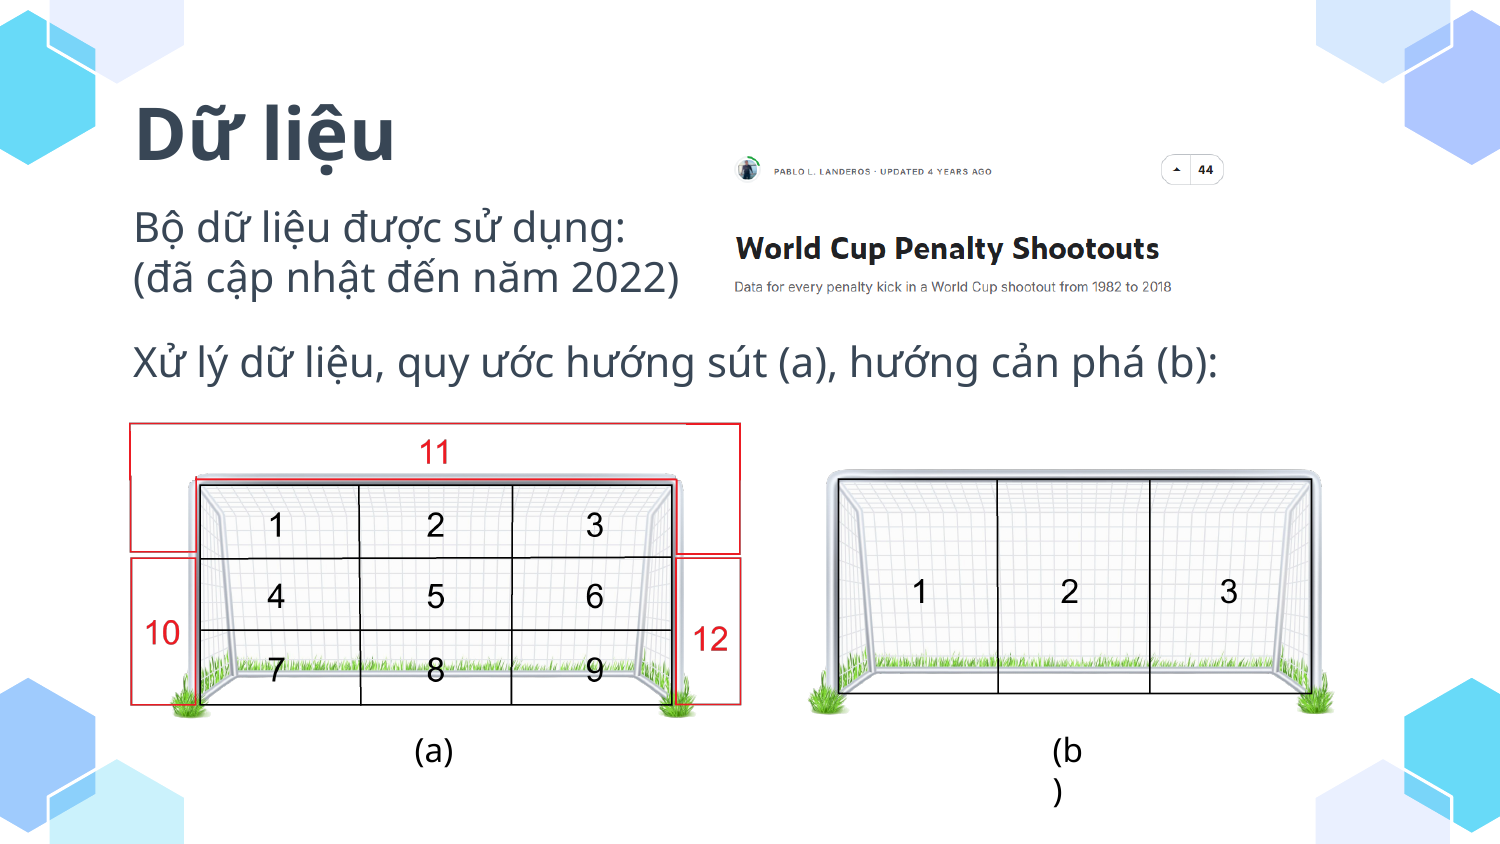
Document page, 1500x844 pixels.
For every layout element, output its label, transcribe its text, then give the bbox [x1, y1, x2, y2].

title Dữ liệu [118, 72, 1382, 167]
list Bộ dữ liệu được sử dụng: (đã cập nhật đến năm 2022) Xử lý dữ liệu, quy ước hướng sút (a), hướng cản phá (b): [118, 185, 1400, 436]
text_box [117, 405, 1383, 778]
picture [724, 141, 1232, 340]
